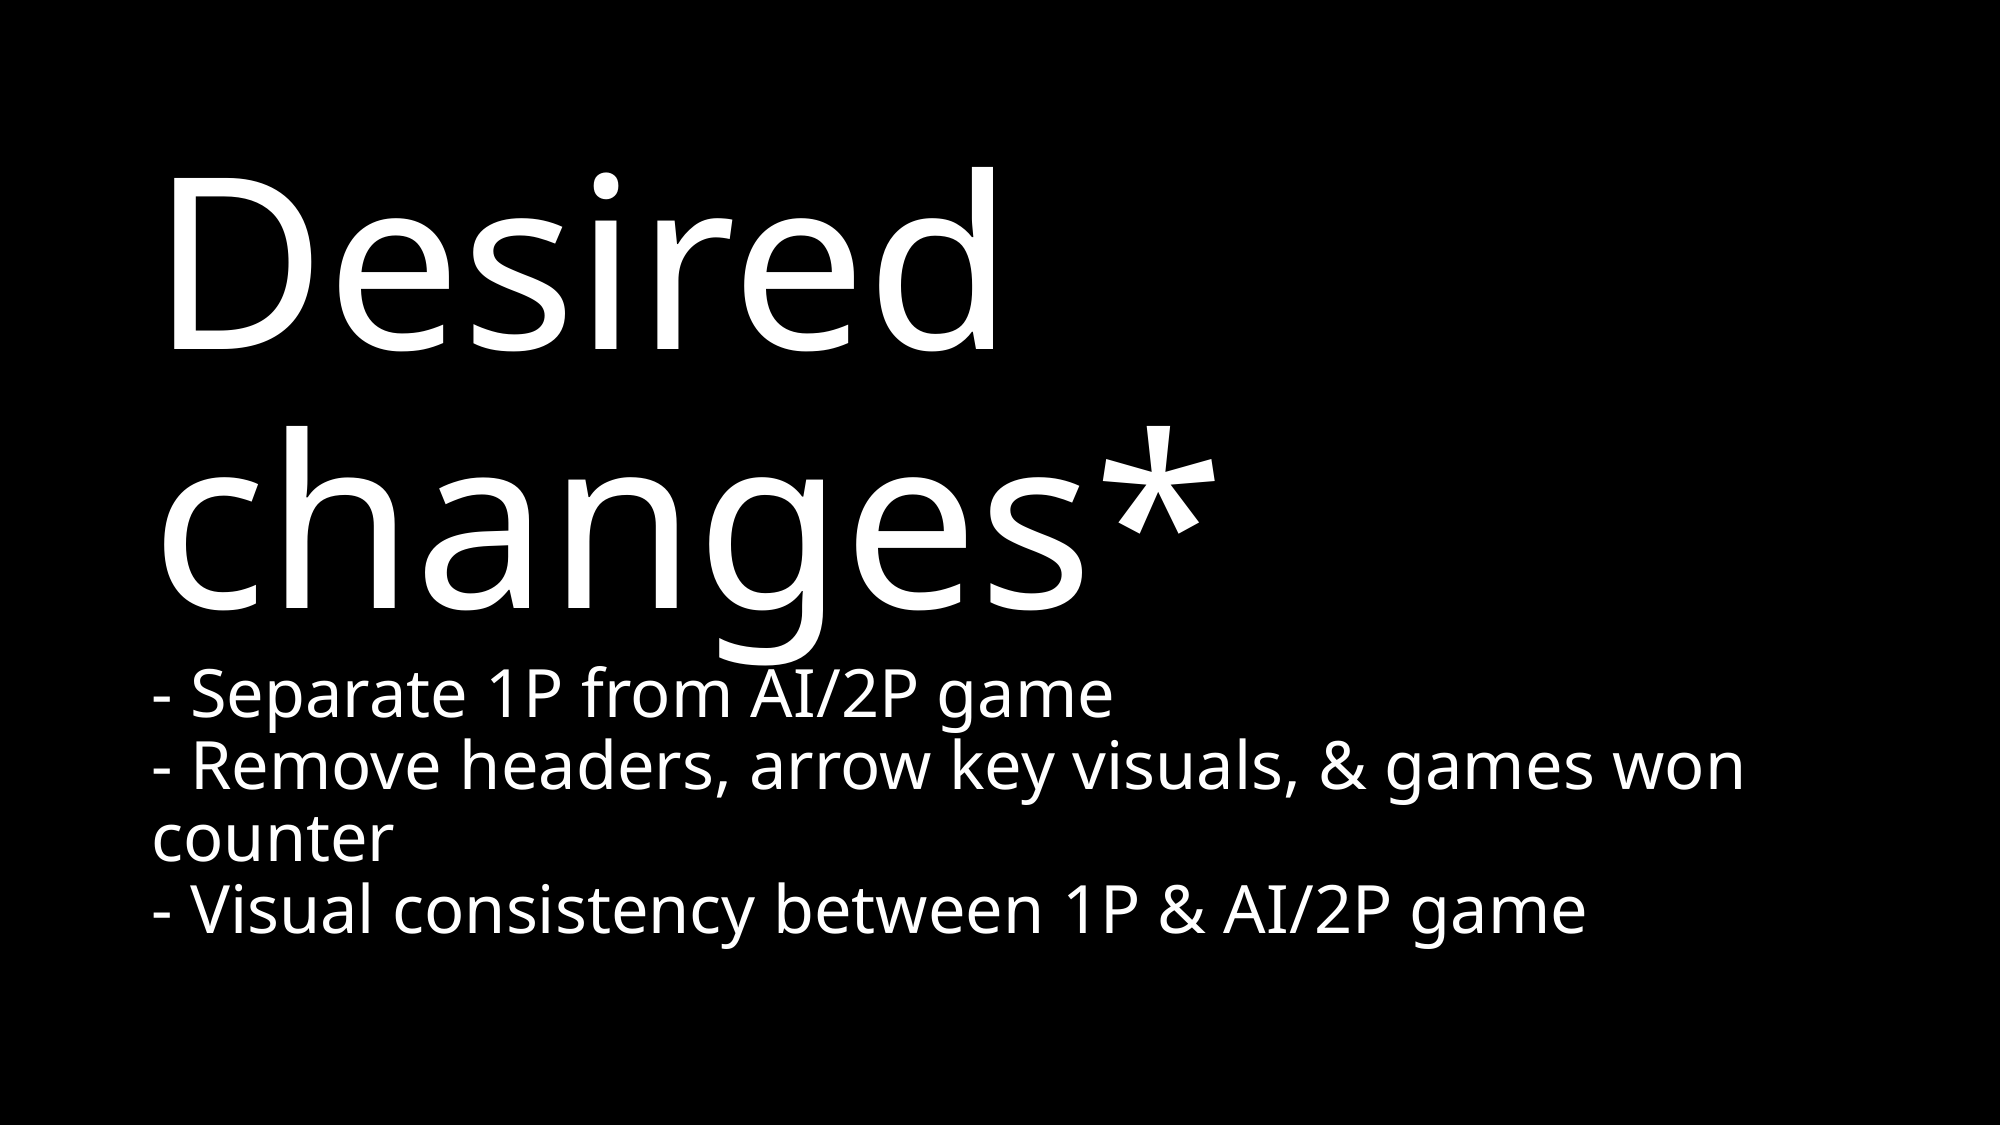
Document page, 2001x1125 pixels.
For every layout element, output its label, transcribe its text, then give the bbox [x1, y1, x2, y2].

title Desired changes* - Separate 1P from AI/2P game - Remove headers, arrow key visuals, & games won counter - Visual consistency between 1P & AI/2P game *Visual depiction/details of changes on following slides. [136, 135, 1862, 1038]
